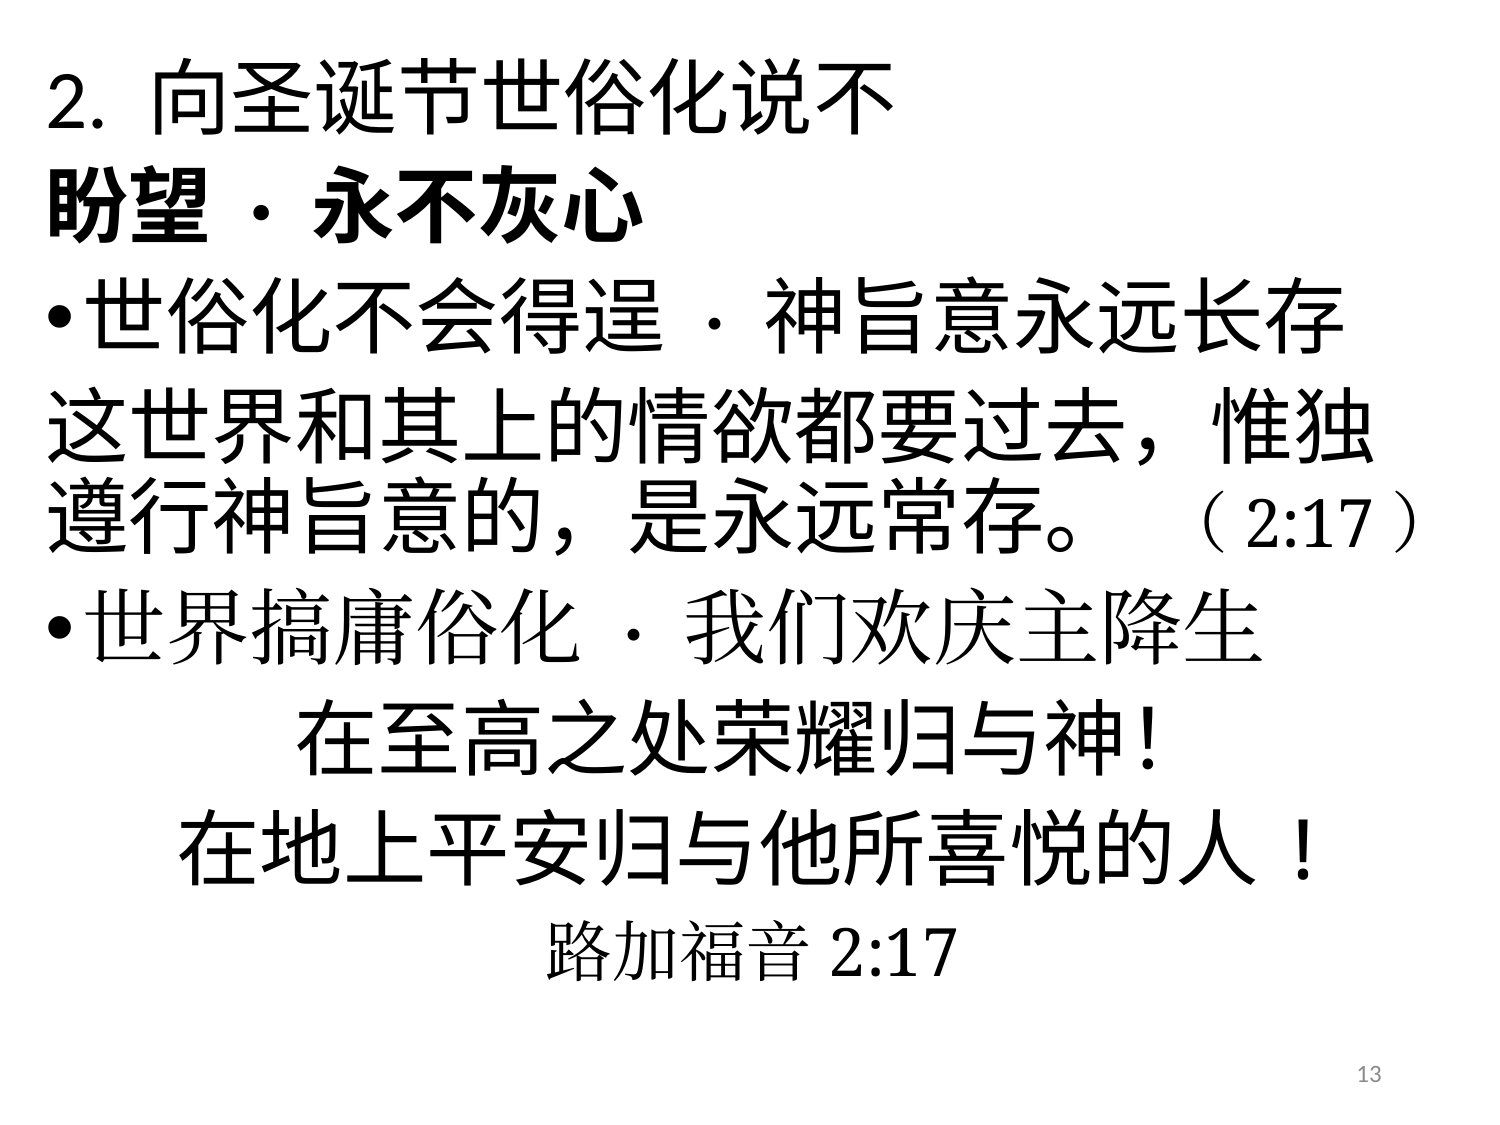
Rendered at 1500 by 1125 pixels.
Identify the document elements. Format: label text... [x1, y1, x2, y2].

title 2. 向圣诞节世俗化说不 [30, 24, 1475, 157]
list 盼望 · 永不灰心 世俗化不会得逞 · 神旨意永远长存 这世界和其上的情欲都要过去，惟独遵行神旨意的，是永远常存。 （2:17） 世界搞庸俗化 · 我们欢庆主降生 在至高之处荣耀归与神！ 在地上平安归与他所喜悦的人! 路加福音2:17 [30, 157, 1475, 1058]
slide_number 13 [1059, 1042, 1397, 1103]
